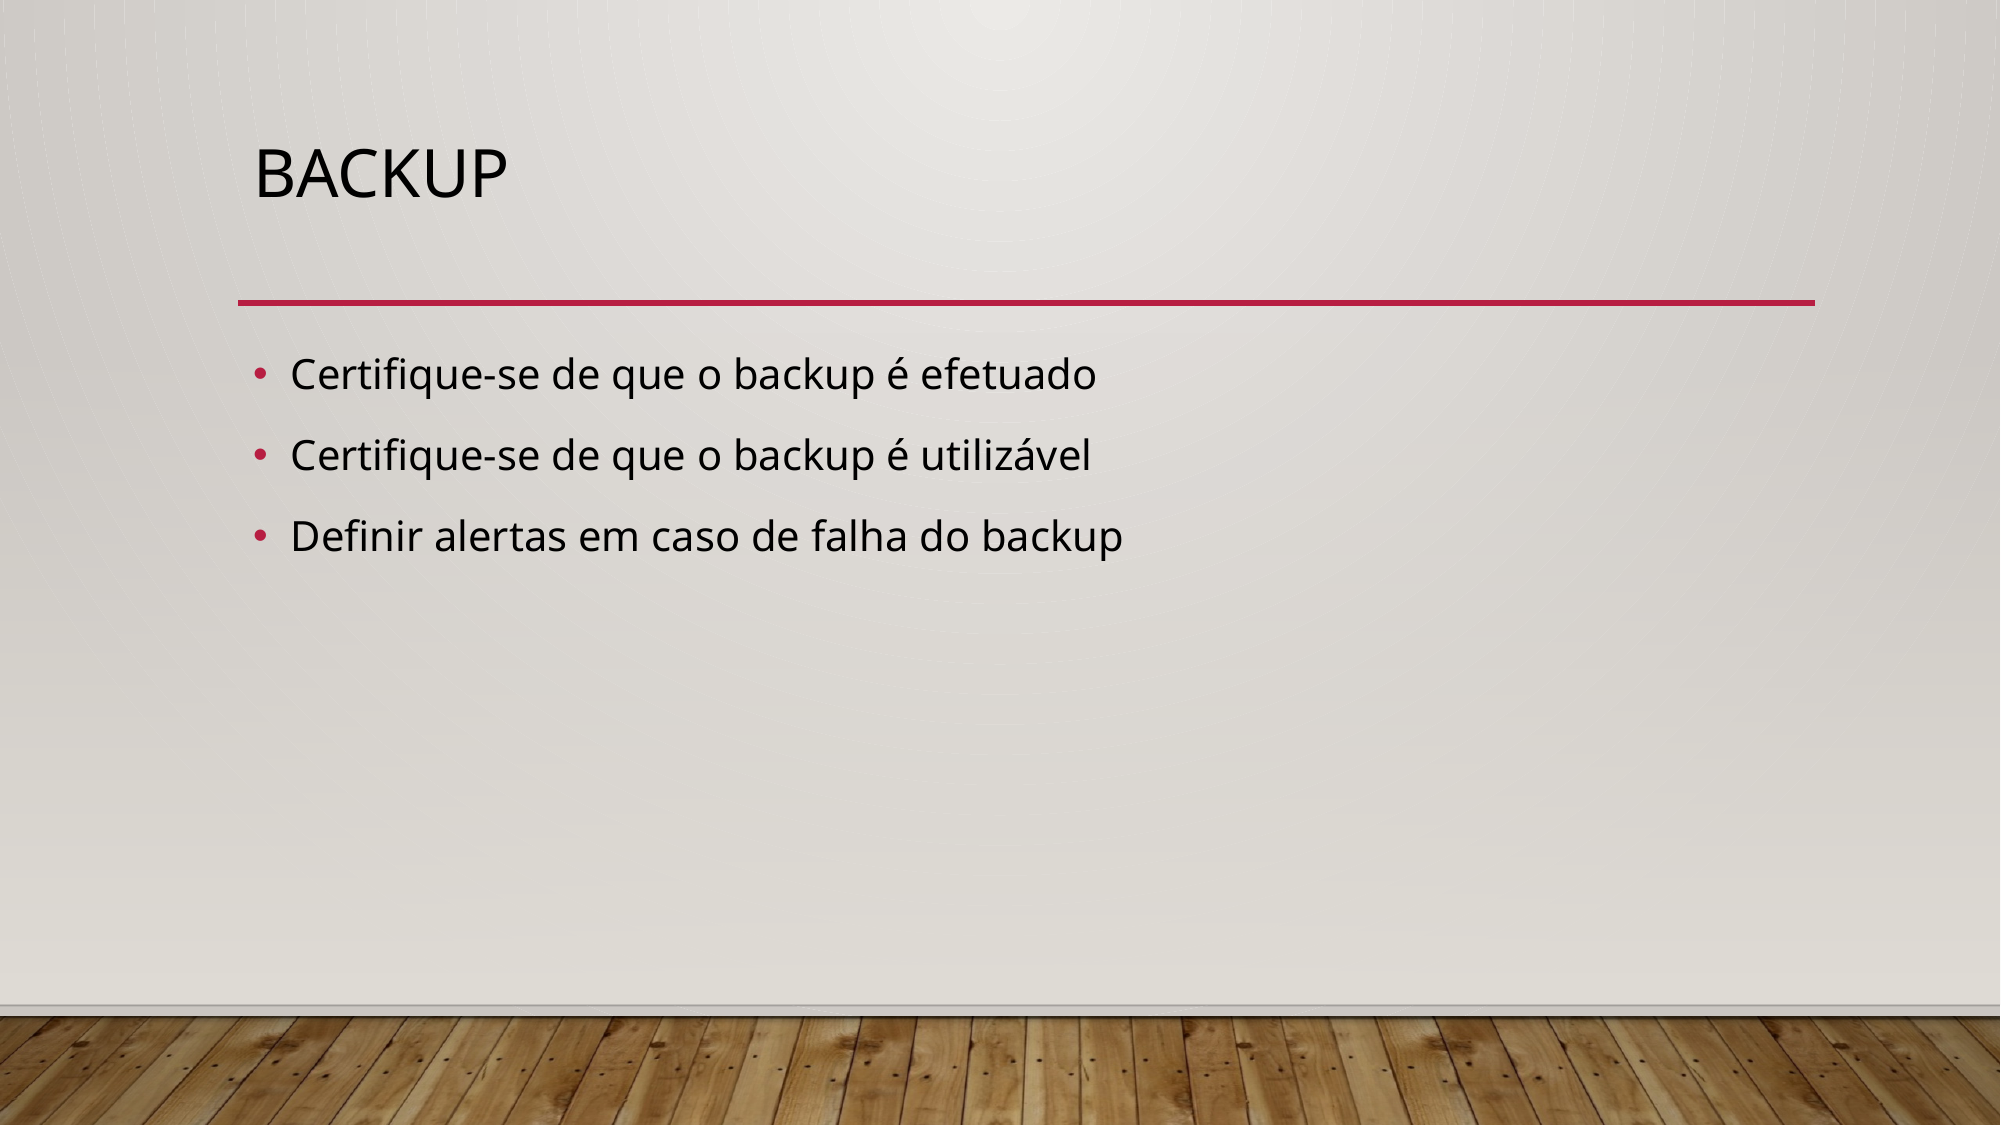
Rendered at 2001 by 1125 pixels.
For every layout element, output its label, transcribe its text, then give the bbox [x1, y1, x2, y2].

title Backup [238, 131, 1814, 305]
picture [0, 1016, 2000, 1125]
list Certifique-se de que o backup é efetuado Certifique-se de que o backup é utilizável Definir alertas em caso de falha do backup [238, 330, 1814, 897]
